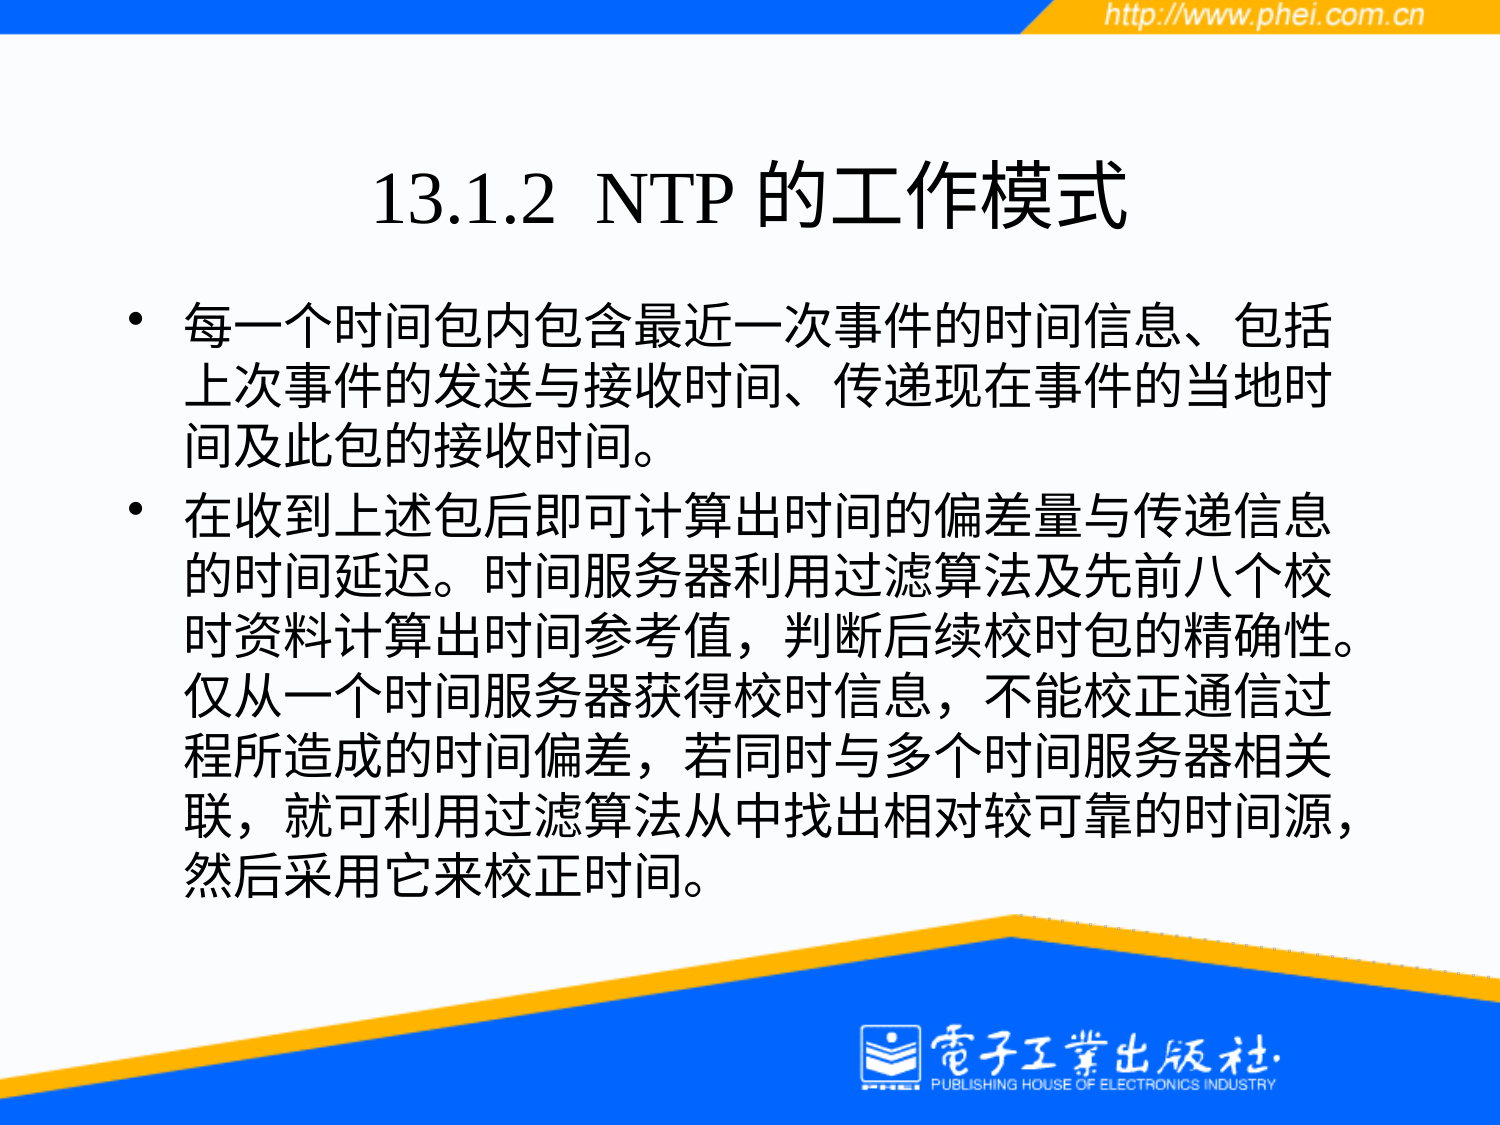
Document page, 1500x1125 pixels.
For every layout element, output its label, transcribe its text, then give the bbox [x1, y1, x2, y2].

title 13.1.2 NTP的工作模式 [112, 99, 1388, 287]
list 每一个时间包内包含最近一次事件的时间信息、包括上次事件的发送与接收时间、传递现在事件的当地时间及此包的接收时间。 在收到上述包后即可计算出时间的偏差量与传递信息的时间延迟。时间服务器利用过滤算法及先前八个校时资料计算出时间参考值，判断后续校时包的精确性。仅从一个时间服务器获得校时信息，不能校正通信过程所造成的时间偏差，若同时与多个时间服务器相关联，就可利用过滤算法从中找出相对较可靠的时间源，然后采用它来校正时间。 [112, 287, 1388, 1001]
picture [0, 0, 1500, 1125]
